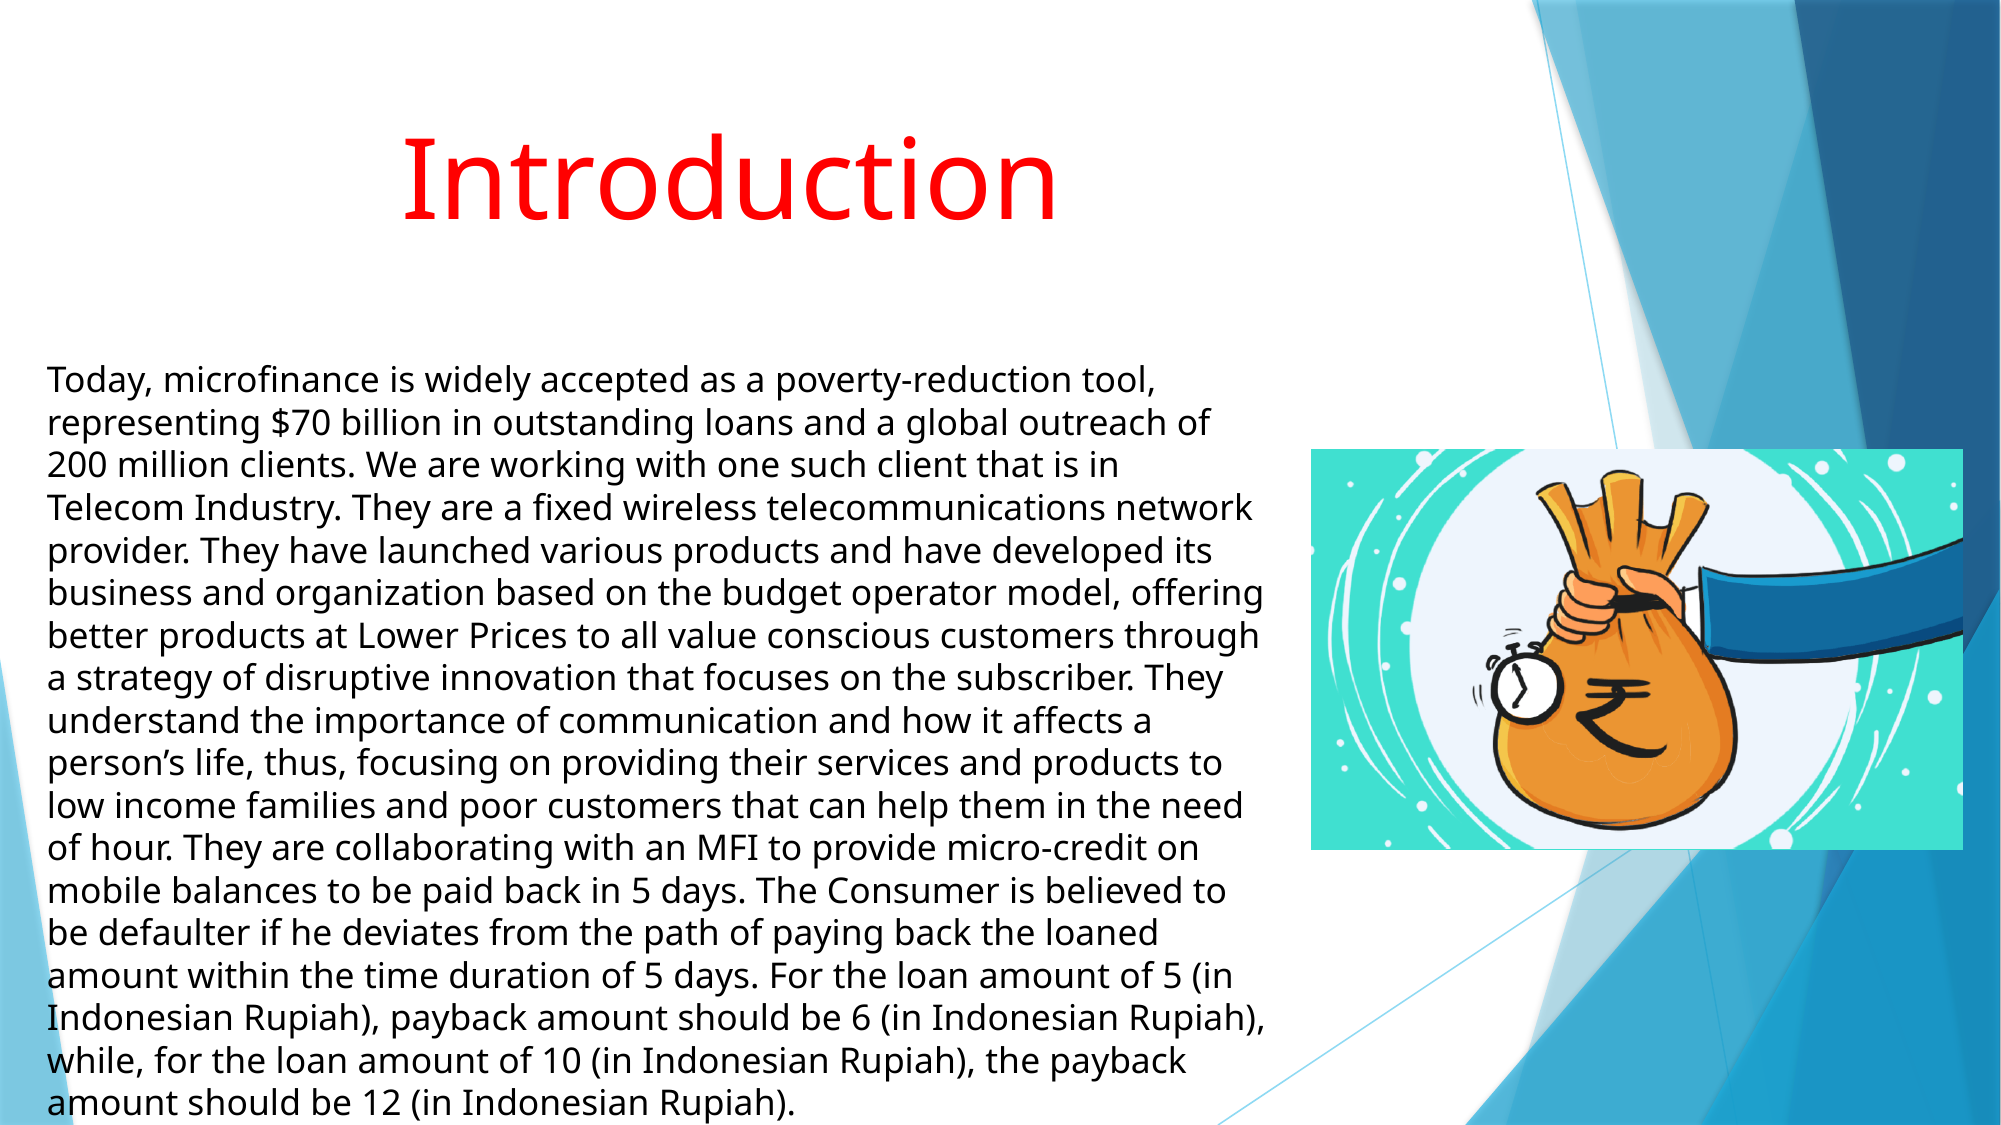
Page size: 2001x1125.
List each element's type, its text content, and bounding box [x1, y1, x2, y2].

title Introduction [386, 99, 1797, 317]
list Today, microfinance is widely accepted as a poverty-reduction tool, representing $70 billion in outstanding loans and a global outreach of 200 million clients. We are working with one such client that is in Telecom Industry. They are a fixed wireless telecommunications network provider. They have launched various products and have developed its business and organization based on the budget operator model, offering better products at Lower Prices to all value conscious customers through a strategy of disruptive innovation that focuses on the subscriber. They understand the importance of communication and how it affects a person’s life, thus, focusing on providing their services and products to low income families and poor customers that can help them in the need of hour. They are collaborating with an MFI to provide micro-credit on mobile balances to be paid back in 5 days. The Consumer is believed to be defaulter if he deviates from the path of paying back the loaned amount within the time duration of 5 days. For the loan amount of 5 (in Indonesian Rupiah), payback amount should be 6 (in Indonesian Rupiah), while, for the loan amount of 10 (in Indonesian Rupiah), the payback amount should be 12 (in Indonesian Rupiah). [31, 350, 1282, 1016]
picture [1310, 449, 1963, 851]
